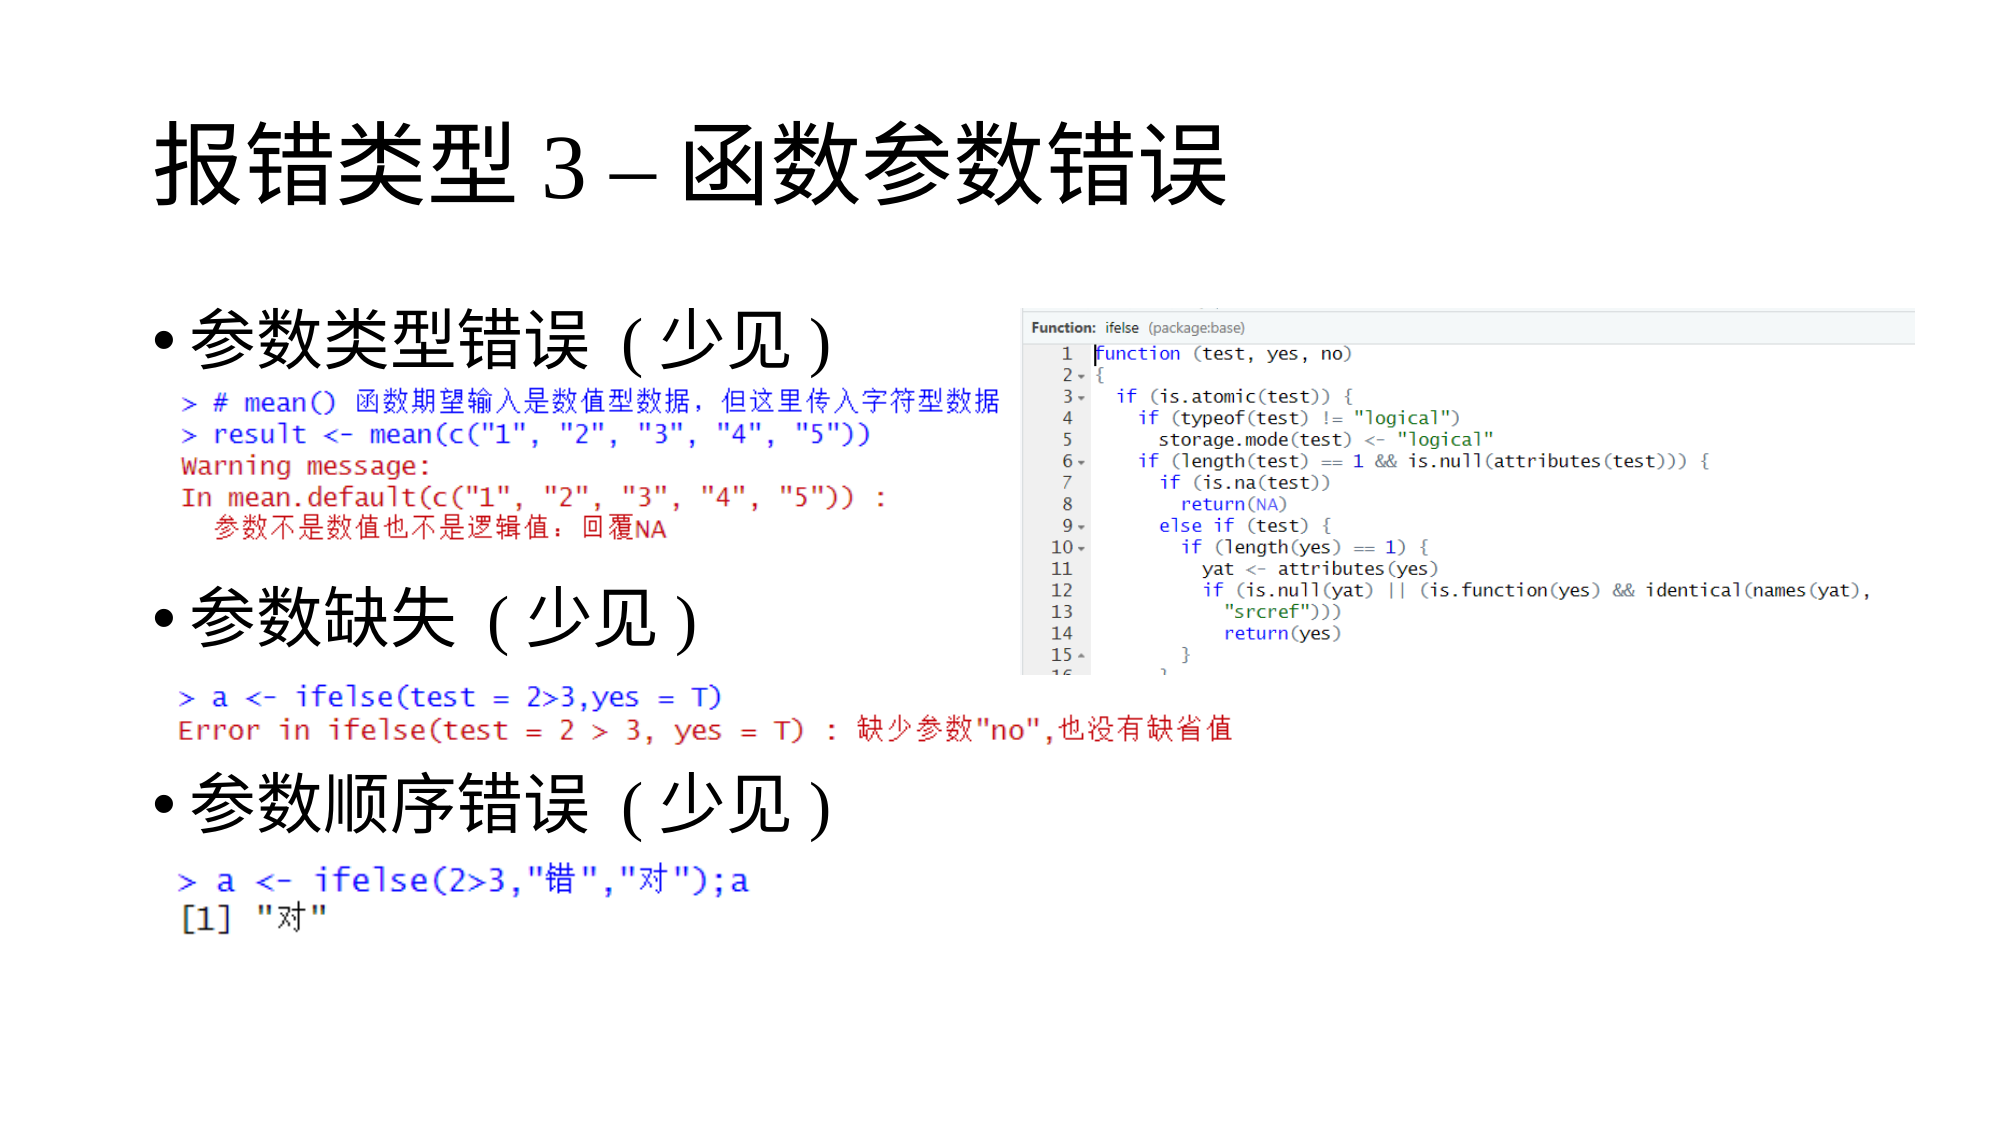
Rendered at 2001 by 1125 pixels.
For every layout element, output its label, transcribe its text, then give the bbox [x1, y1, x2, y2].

picture [172, 680, 1250, 751]
picture [172, 308, 1915, 676]
list 参数类型错误 (少见) 参数缺失 (少见) 参数顺序错误 (少见) [137, 299, 1863, 1014]
picture [172, 860, 760, 943]
title 报错类型3 –函数参数错误 [137, 59, 1863, 278]
